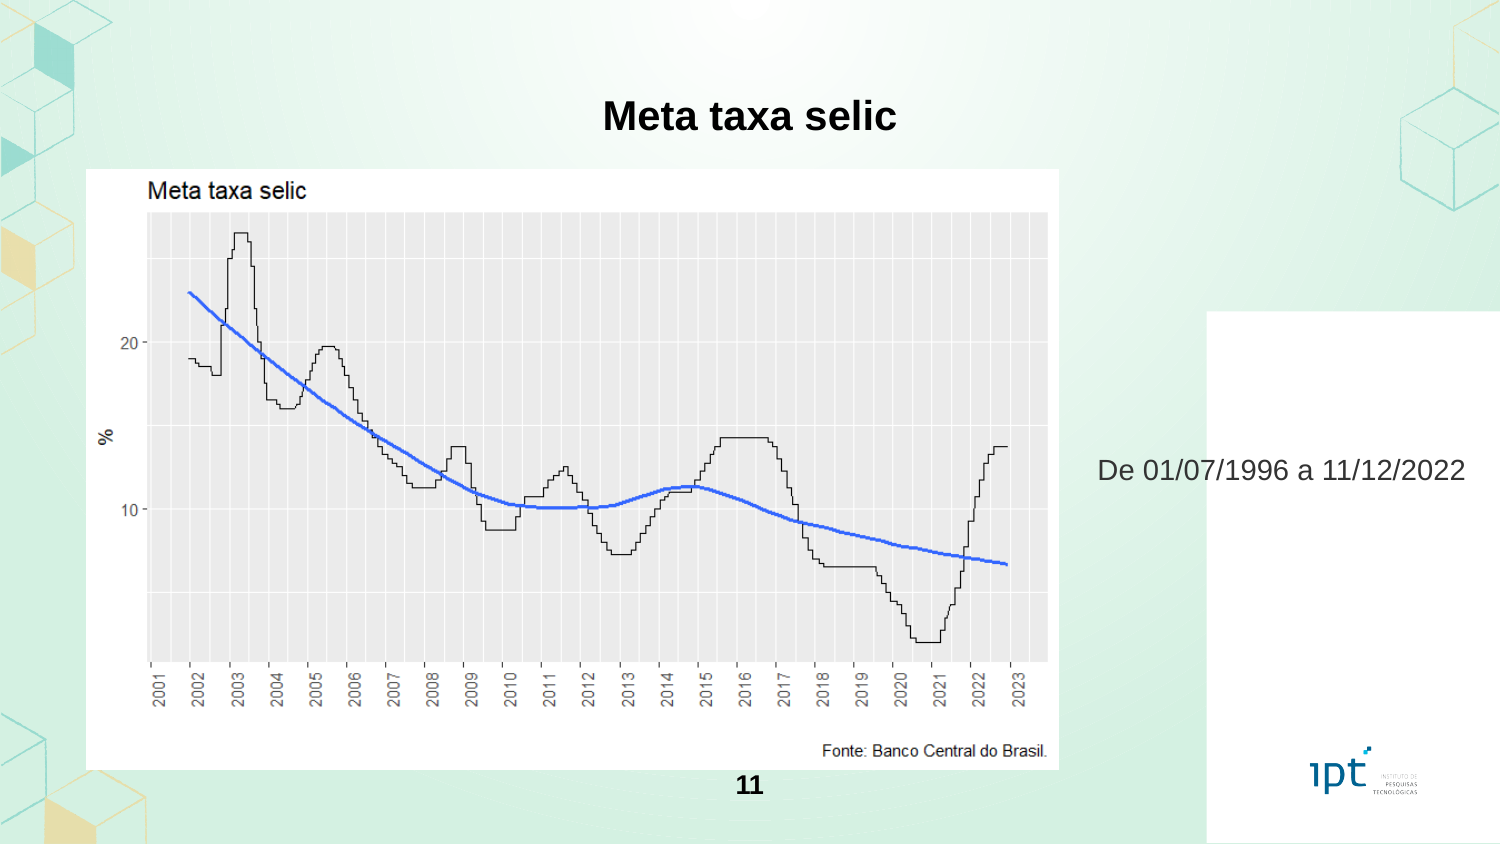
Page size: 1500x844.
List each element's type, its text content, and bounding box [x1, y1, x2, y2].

slide_number 11 [705, 778, 795, 844]
title Meta taxa selic [203, 74, 1297, 140]
text_box De 01/07/1996 a 11/12/2022 [1082, 444, 1490, 529]
picture [86, 169, 1059, 770]
picture [1296, 733, 1433, 815]
